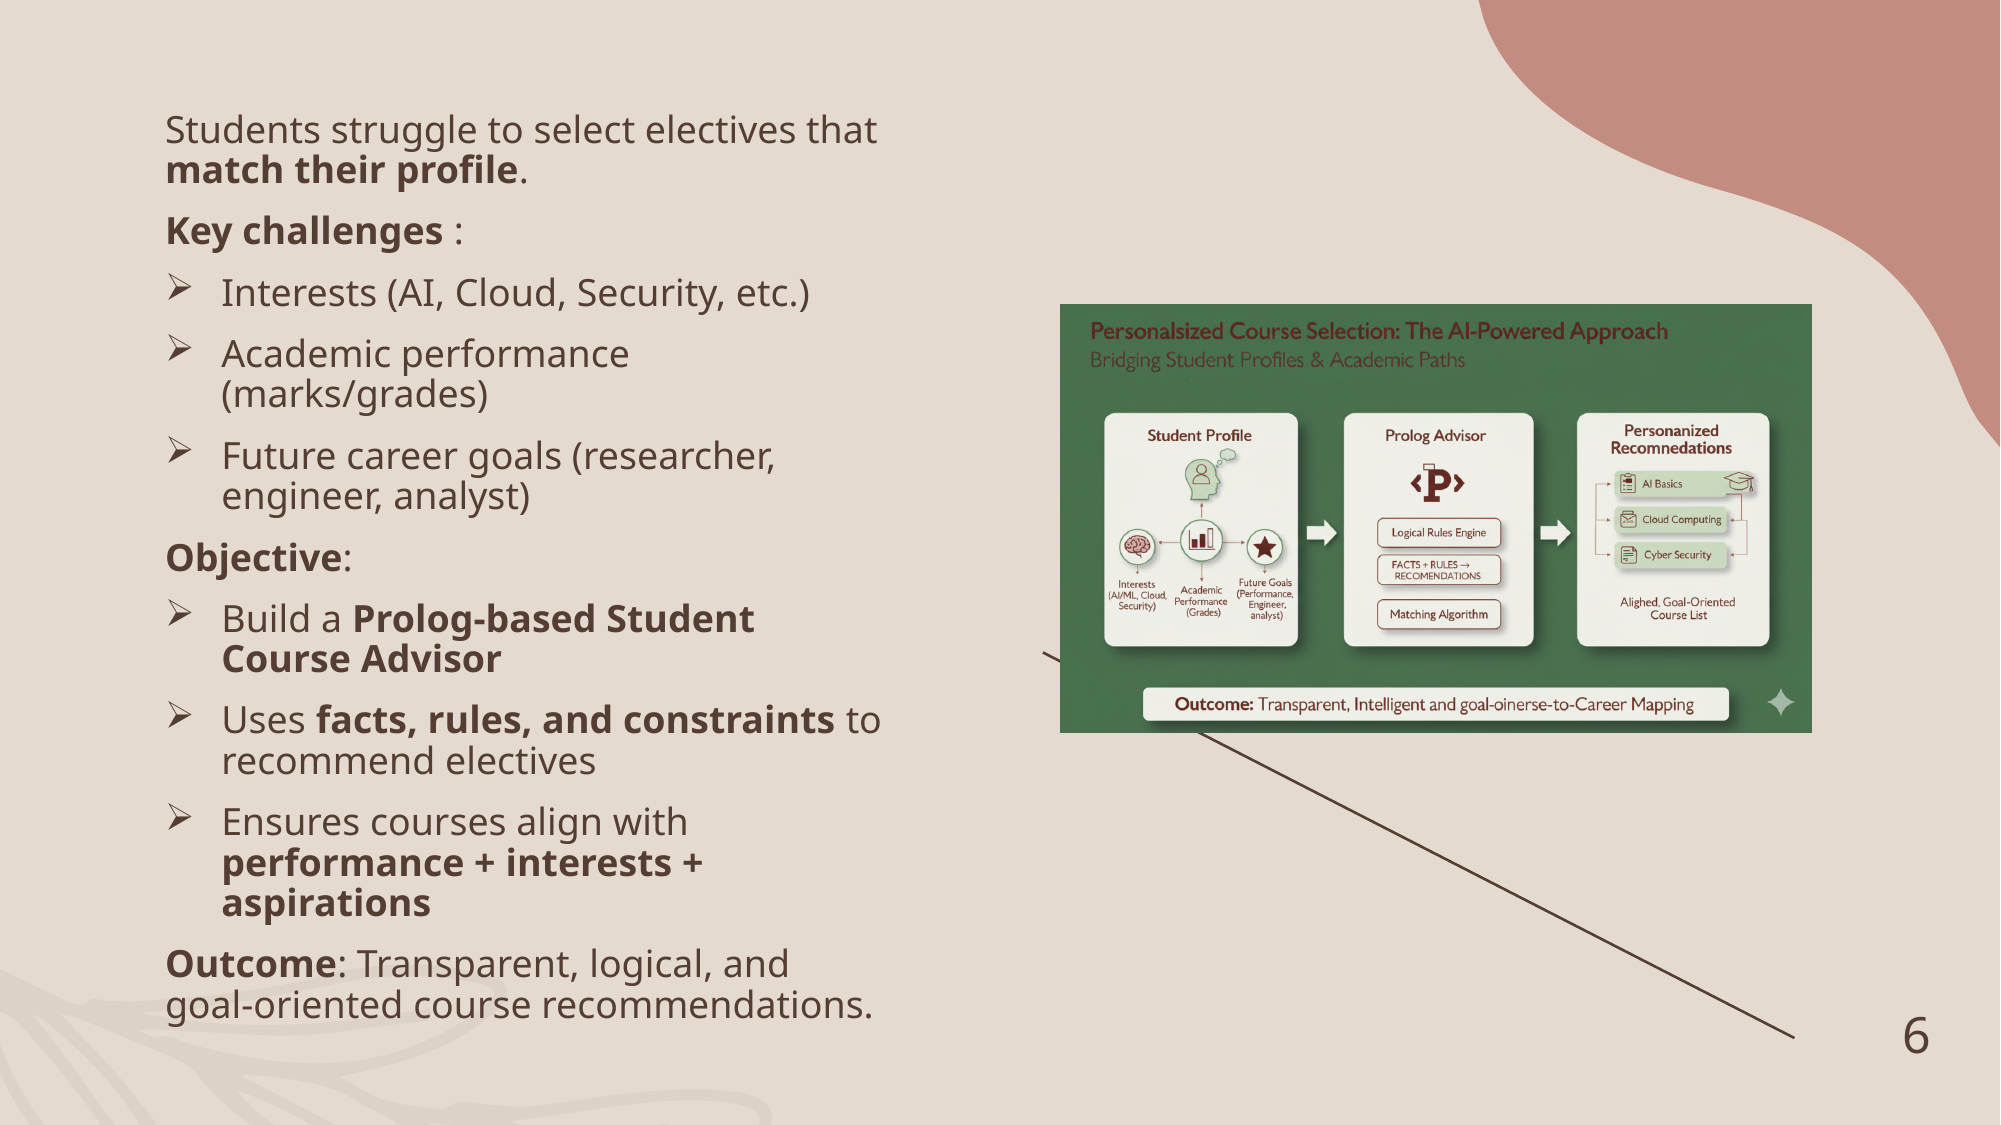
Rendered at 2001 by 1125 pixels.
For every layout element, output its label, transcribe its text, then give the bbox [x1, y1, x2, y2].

slide_number 6 [1862, 964, 1971, 1112]
list Students struggle to select electives that match their profile. Key challenges : Interests (AI, Cloud, Security, etc.) Academic performance (marks/grades) Future career goals (researcher, engineer, analyst) Objective: Build a Prolog-based Student Course Advisor Uses facts, rules, and constraints to recommend electives Ensures courses align with performance + interests + aspirations Outcome: Transparent, logical, and goal-oriented course recommendations. [150, 103, 901, 1059]
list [1060, 304, 1812, 734]
